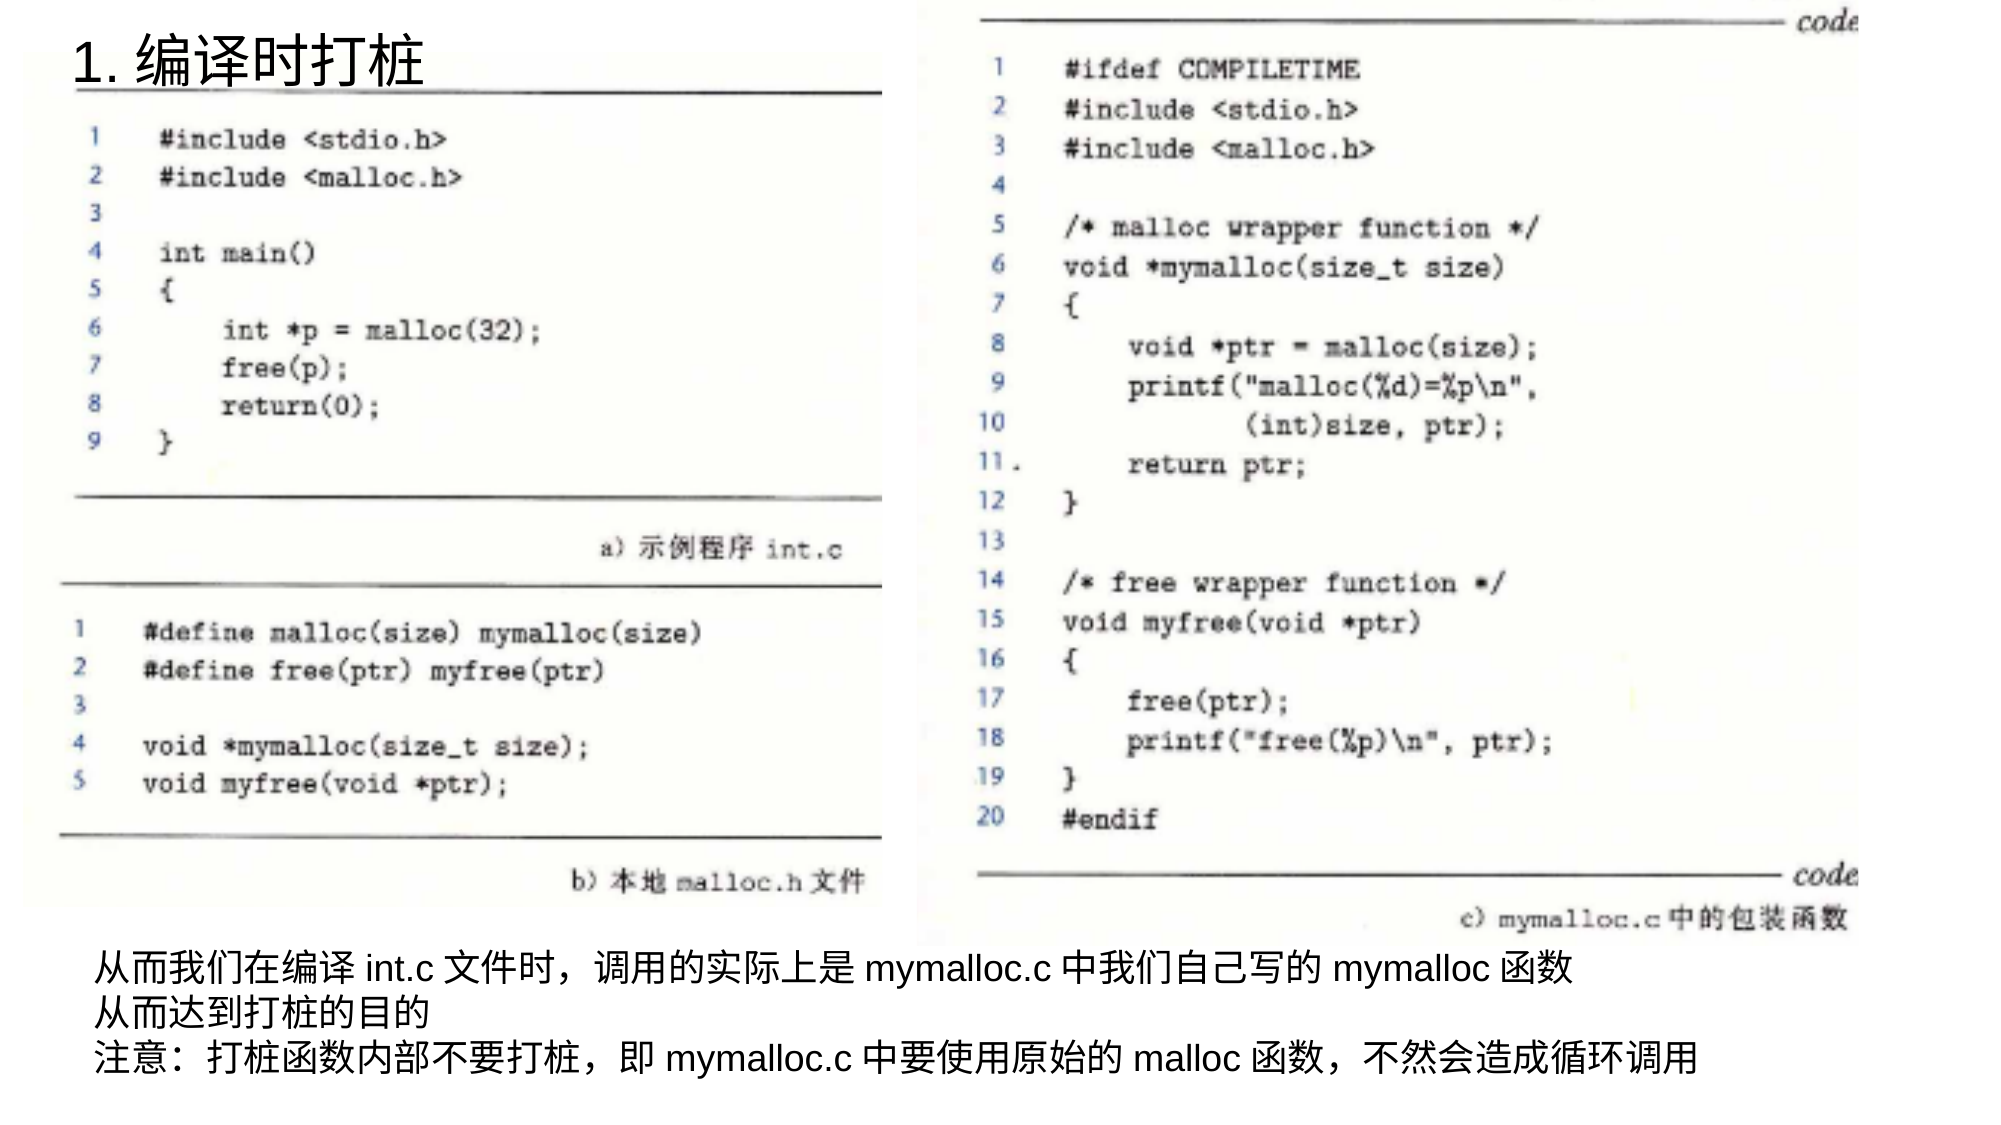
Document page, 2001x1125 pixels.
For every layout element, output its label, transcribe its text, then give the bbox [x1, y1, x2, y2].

picture [916, 0, 1859, 946]
text_box 1.编译时打桩 [57, 16, 916, 102]
text_box 从而我们在编译int.c文件时，调用的实际上是mymalloc.c中我们自己写的mymalloc函数 从而达到打桩的目的 注意：打桩函数内部不要打桩，即mymalloc.c中要使用原始的malloc函数，不然会造成循环调用 [79, 936, 1785, 1125]
picture [22, 52, 883, 907]
